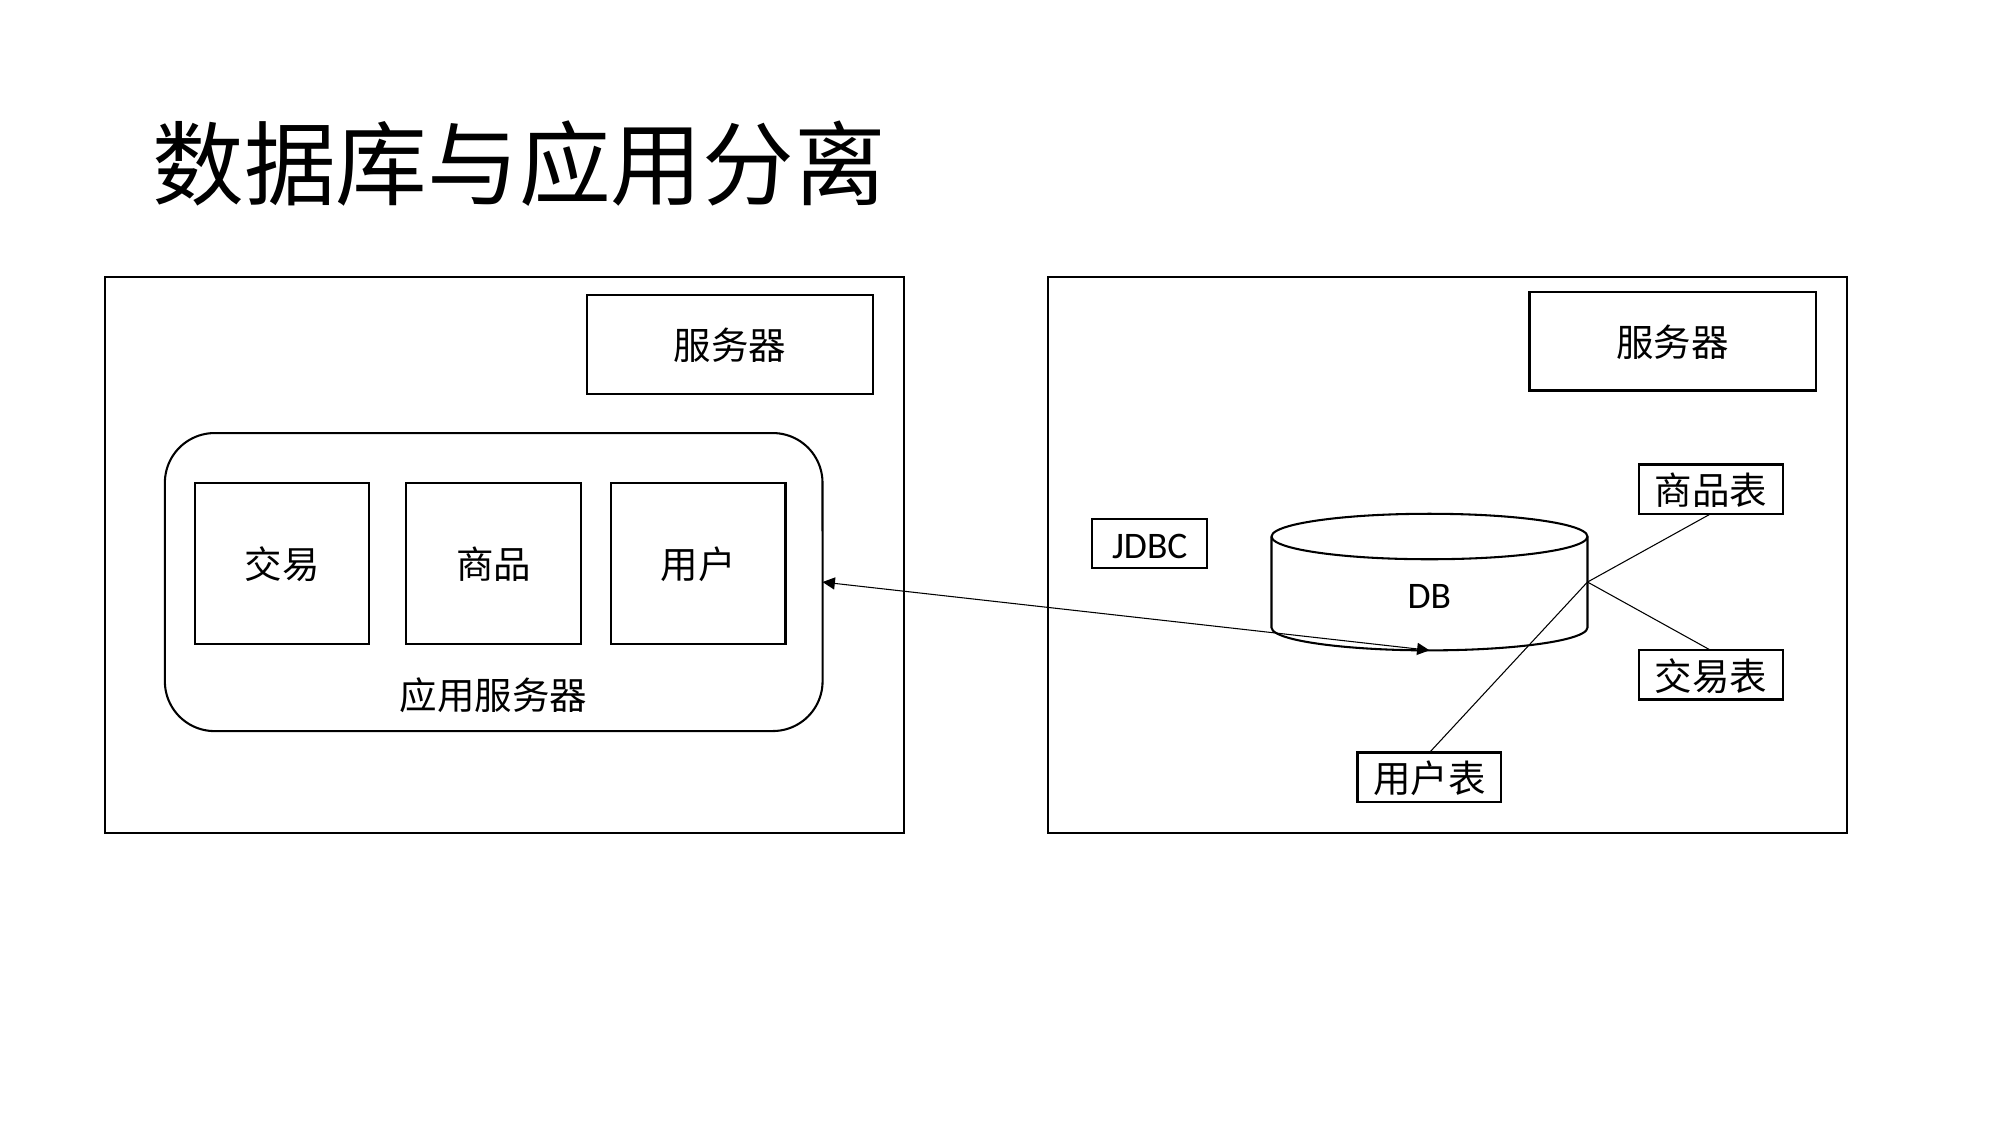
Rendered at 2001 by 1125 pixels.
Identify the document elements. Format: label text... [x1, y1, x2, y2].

text_box 交易 [194, 482, 370, 645]
text_box [104, 276, 905, 834]
text_box 服务器 [1528, 291, 1817, 392]
text_box [1047, 276, 1848, 834]
title 数据库与应用分离 [137, 59, 1863, 278]
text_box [1587, 581, 1711, 651]
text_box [1587, 513, 1711, 581]
text_box 商品 [405, 482, 582, 645]
text_box 应用服务器 [163, 432, 824, 733]
text_box 用户 [610, 482, 787, 645]
text_box 服务器 [586, 294, 874, 395]
